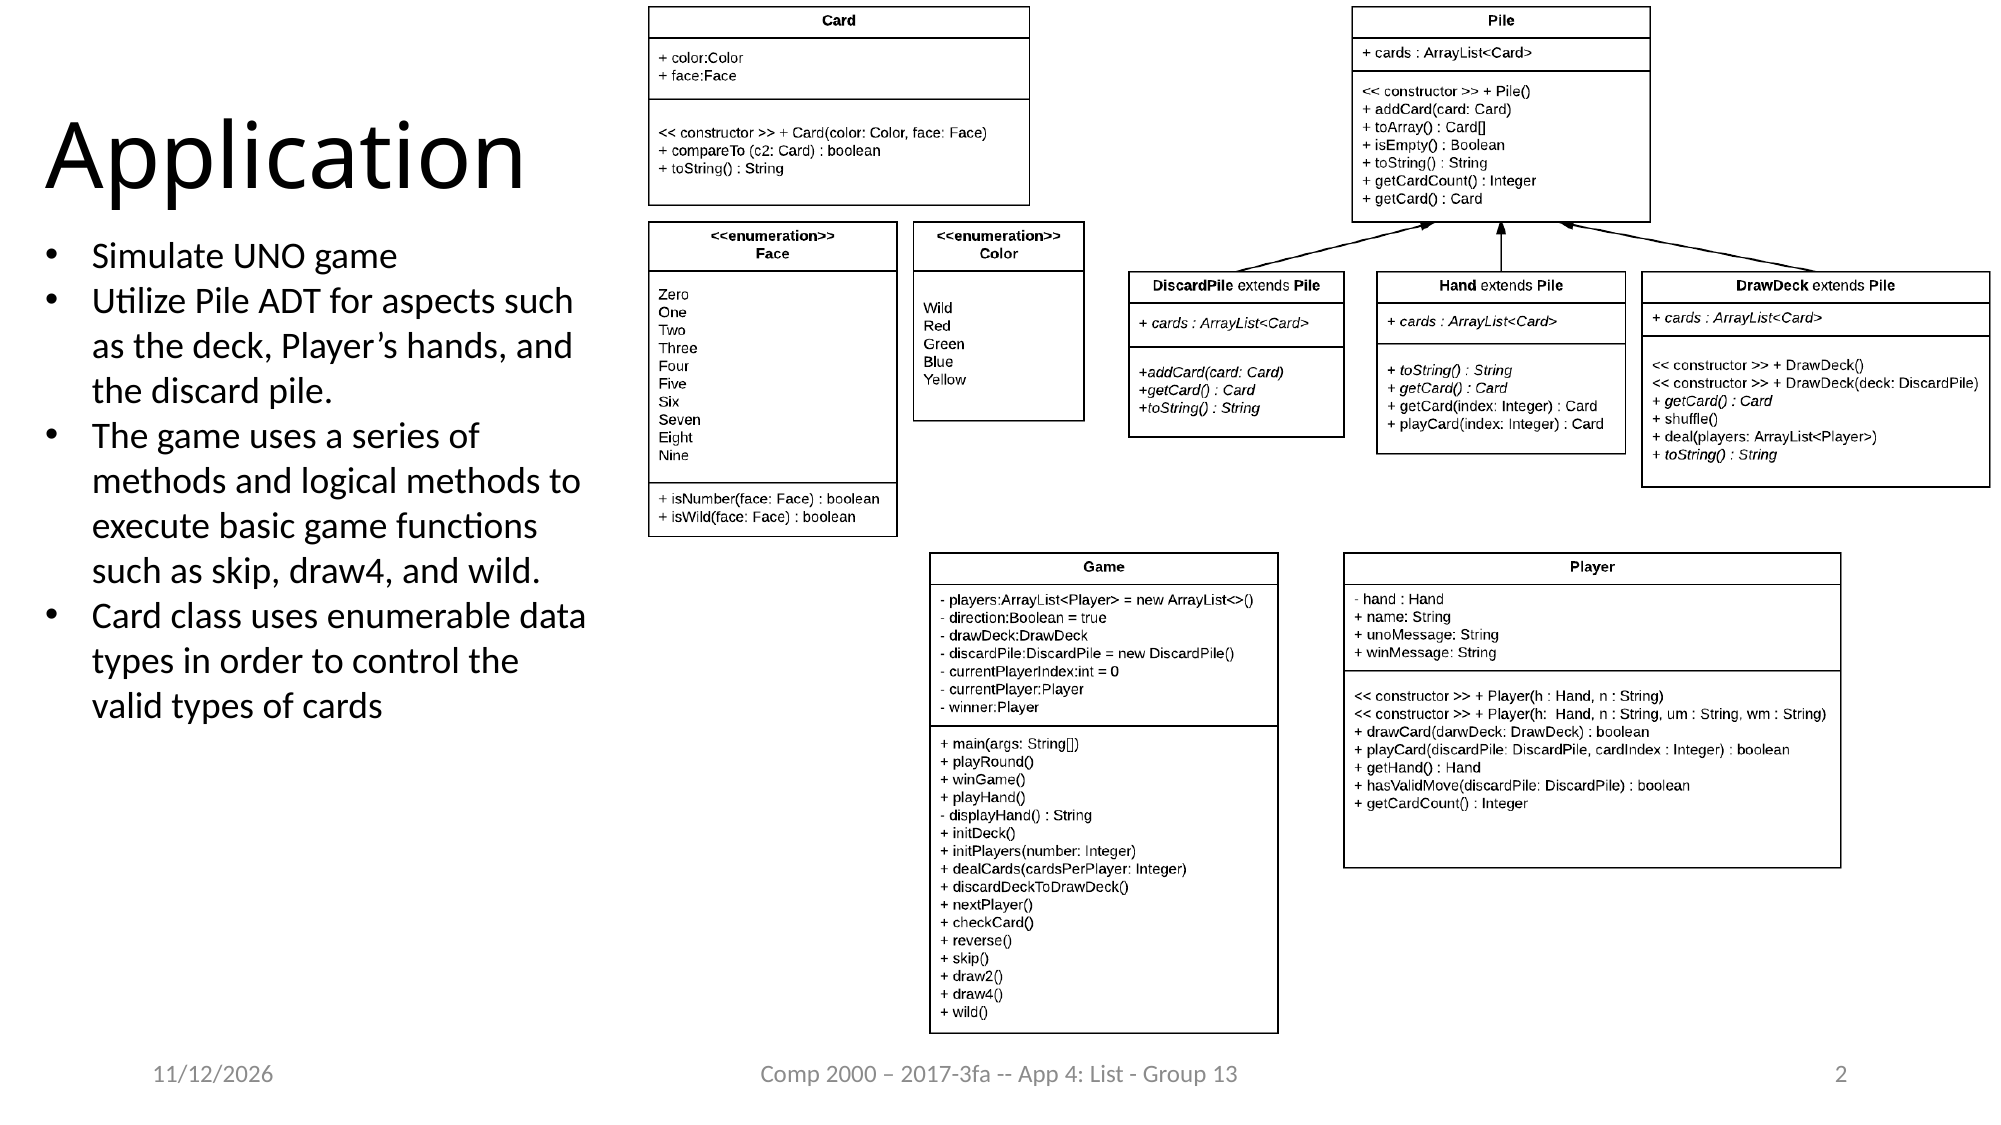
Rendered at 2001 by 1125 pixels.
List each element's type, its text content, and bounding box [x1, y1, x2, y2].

title Application [30, 50, 644, 268]
text_box Simulate UNO game Utilize Pile ADT for aspects such as the deck, Player’s hands, and the discard pile. The game uses a series of methods and logical methods to execute basic game functions such as skip, draw4, and wild. Card class uses enumerable data types in order to control the valid types of cards [30, 223, 608, 734]
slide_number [137, 1042, 588, 1103]
slide_number 2 [1412, 1043, 1863, 1103]
picture [644, 0, 1995, 1043]
footer Comp 2000 – 2017-3fa -- App 4: List - Group 13 [662, 1043, 1338, 1103]
